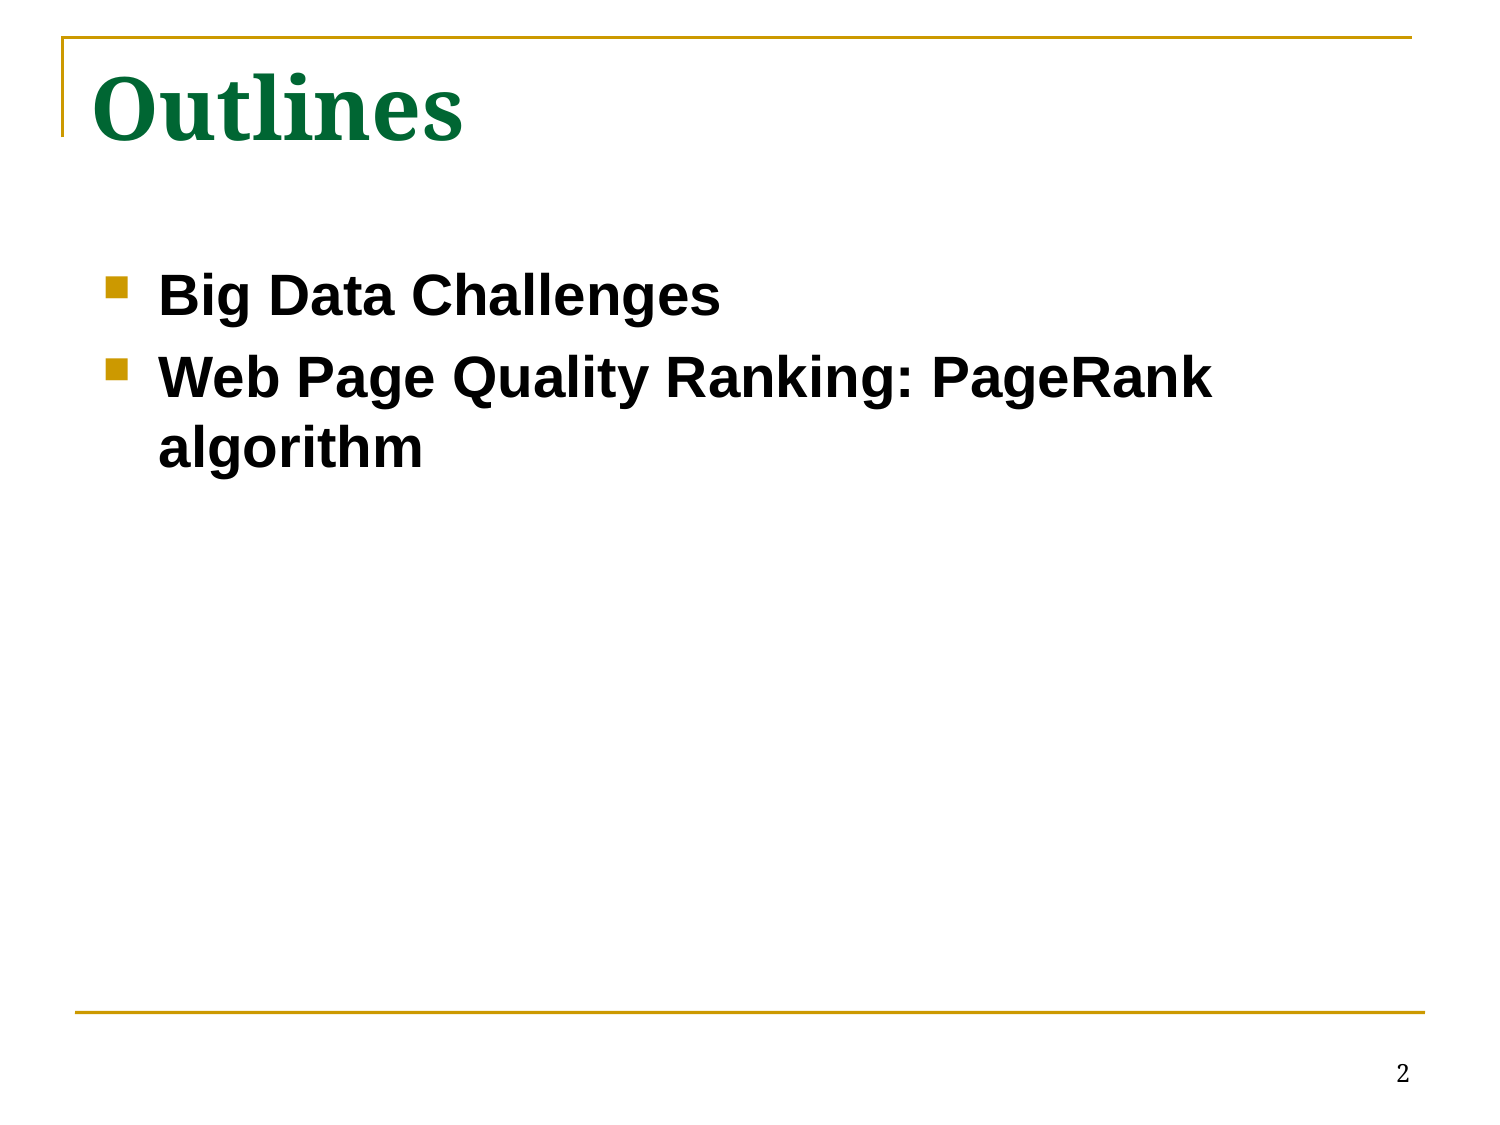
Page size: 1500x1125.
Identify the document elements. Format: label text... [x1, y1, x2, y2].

list Big Data Challenges Web Page Quality Ranking: PageRank algorithm [87, 249, 1438, 969]
slide_number 2 [1074, 1023, 1426, 1100]
title Outlines [75, 45, 1425, 233]
